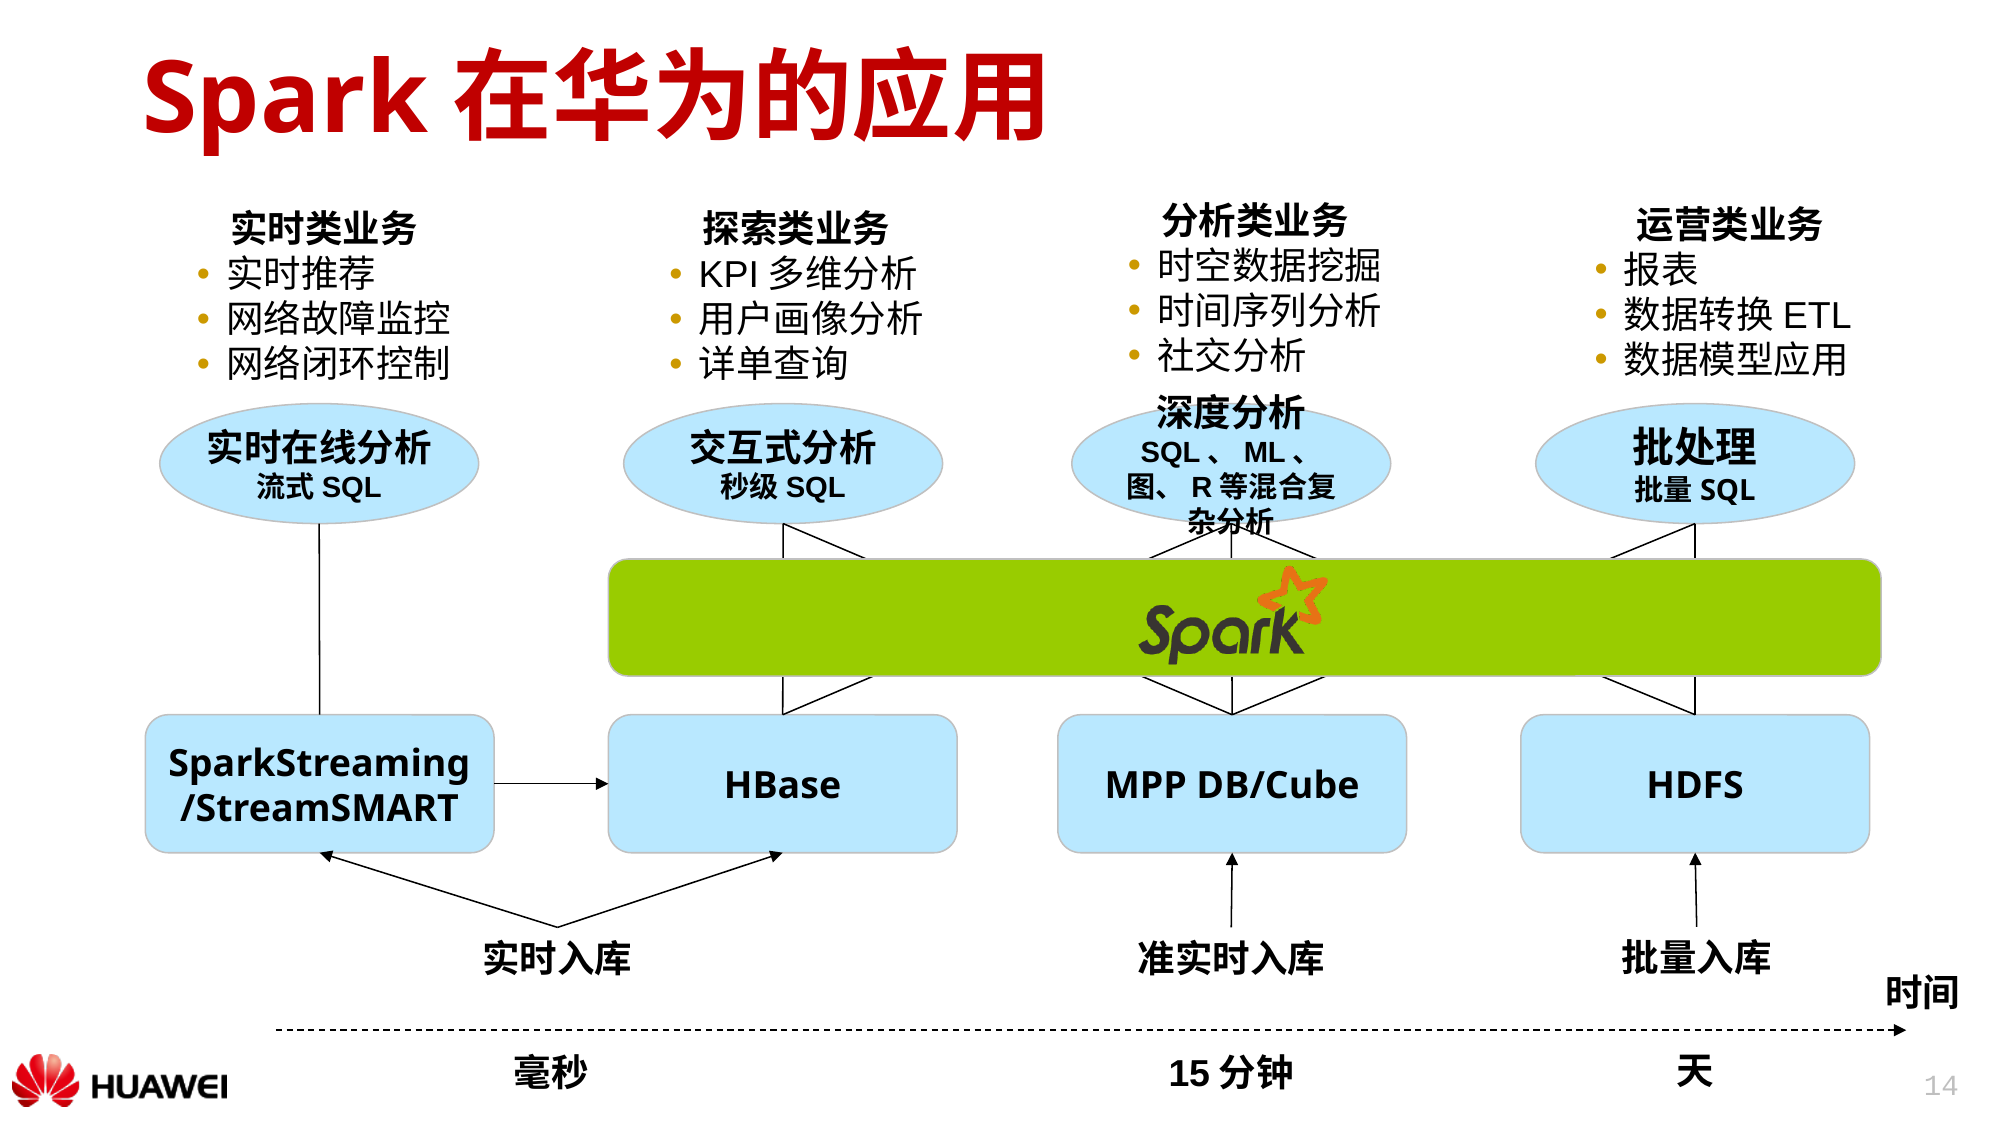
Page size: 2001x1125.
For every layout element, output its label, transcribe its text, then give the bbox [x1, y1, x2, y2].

text_box HDFS [1520, 714, 1870, 853]
text_box 毫秒 [498, 1042, 604, 1102]
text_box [1233, 523, 1696, 557]
text_box 批量入库 [1606, 926, 1787, 987]
text_box 深度分析 SQL、ML、图、R等混合复杂分析 [1071, 403, 1391, 521]
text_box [782, 523, 1233, 557]
text_box 交互式分析 秒级SQL [623, 403, 943, 524]
text_box SparkStreaming/StreamSMART [145, 714, 495, 853]
text_box 探索类业务 KPI多维分析 用户画像分析 详单查询 [654, 198, 939, 393]
text_box 时间 [1870, 961, 1976, 1022]
text_box 实时类业务 实时推荐 网络故障监控 网络闭环控制 [182, 198, 467, 393]
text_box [782, 685, 1233, 715]
text_box 15分钟 [1153, 1042, 1309, 1102]
text_box 天 [1661, 1042, 1729, 1100]
text_box 运营类业务 报表 数据转换ETL 数据模型应用 [1579, 193, 1882, 388]
text_box 实时在线分析 流式SQL [159, 403, 479, 524]
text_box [1237, 685, 1696, 715]
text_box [557, 852, 783, 928]
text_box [319, 852, 556, 928]
picture [12, 1054, 227, 1107]
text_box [608, 558, 1882, 677]
title Spark在华为的应用 [127, 25, 1928, 214]
text_box HBase [608, 714, 958, 853]
text_box 批处理 批量SQL [1535, 403, 1855, 524]
text_box 实时入库 [467, 935, 648, 988]
text_box MPP DB/Cube [1057, 725, 1407, 853]
text_box 准实时入库 [1122, 927, 1340, 988]
text_box 分析类业务 时空数据挖掘 时间序列分析 社交分析 [1113, 189, 1397, 385]
